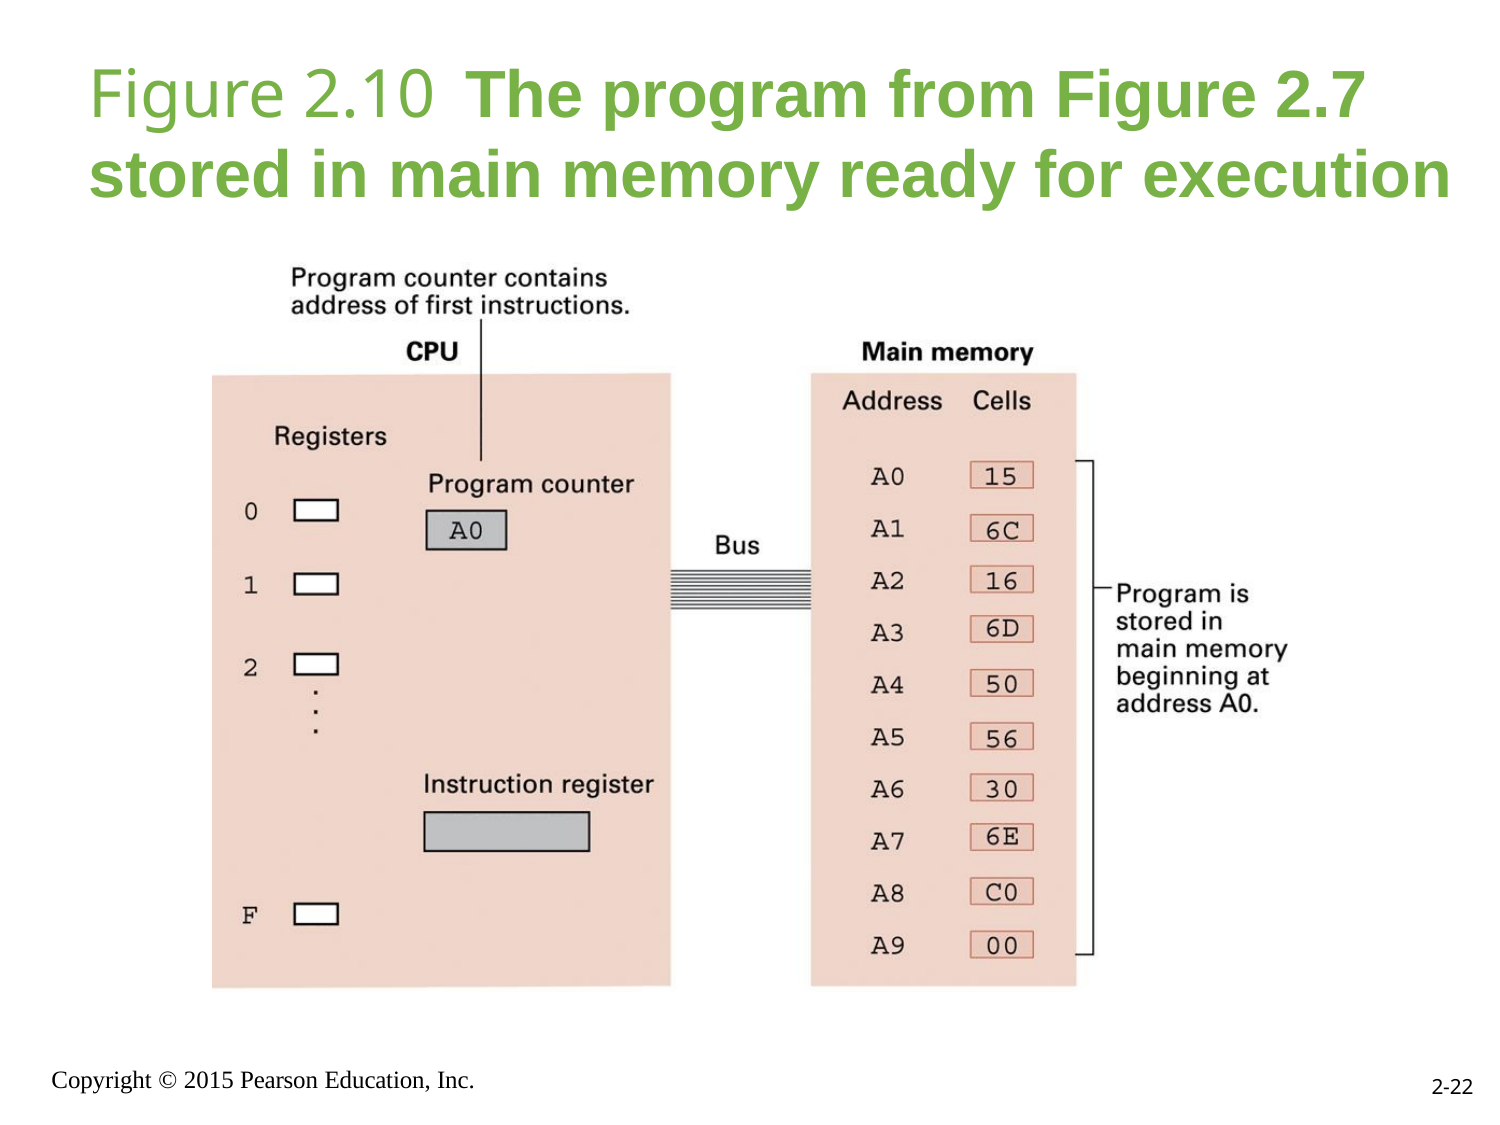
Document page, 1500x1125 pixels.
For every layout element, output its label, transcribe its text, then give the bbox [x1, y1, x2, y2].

footer Copyright © 2015 Pearson Education, Inc. [49, 1063, 480, 1125]
slide_number 2-22 [1429, 1073, 1480, 1125]
picture [212, 262, 1288, 992]
title Figure 2.10 The program from Figure 2.7 stored in main memory ready for execution [86, 46, 1458, 239]
